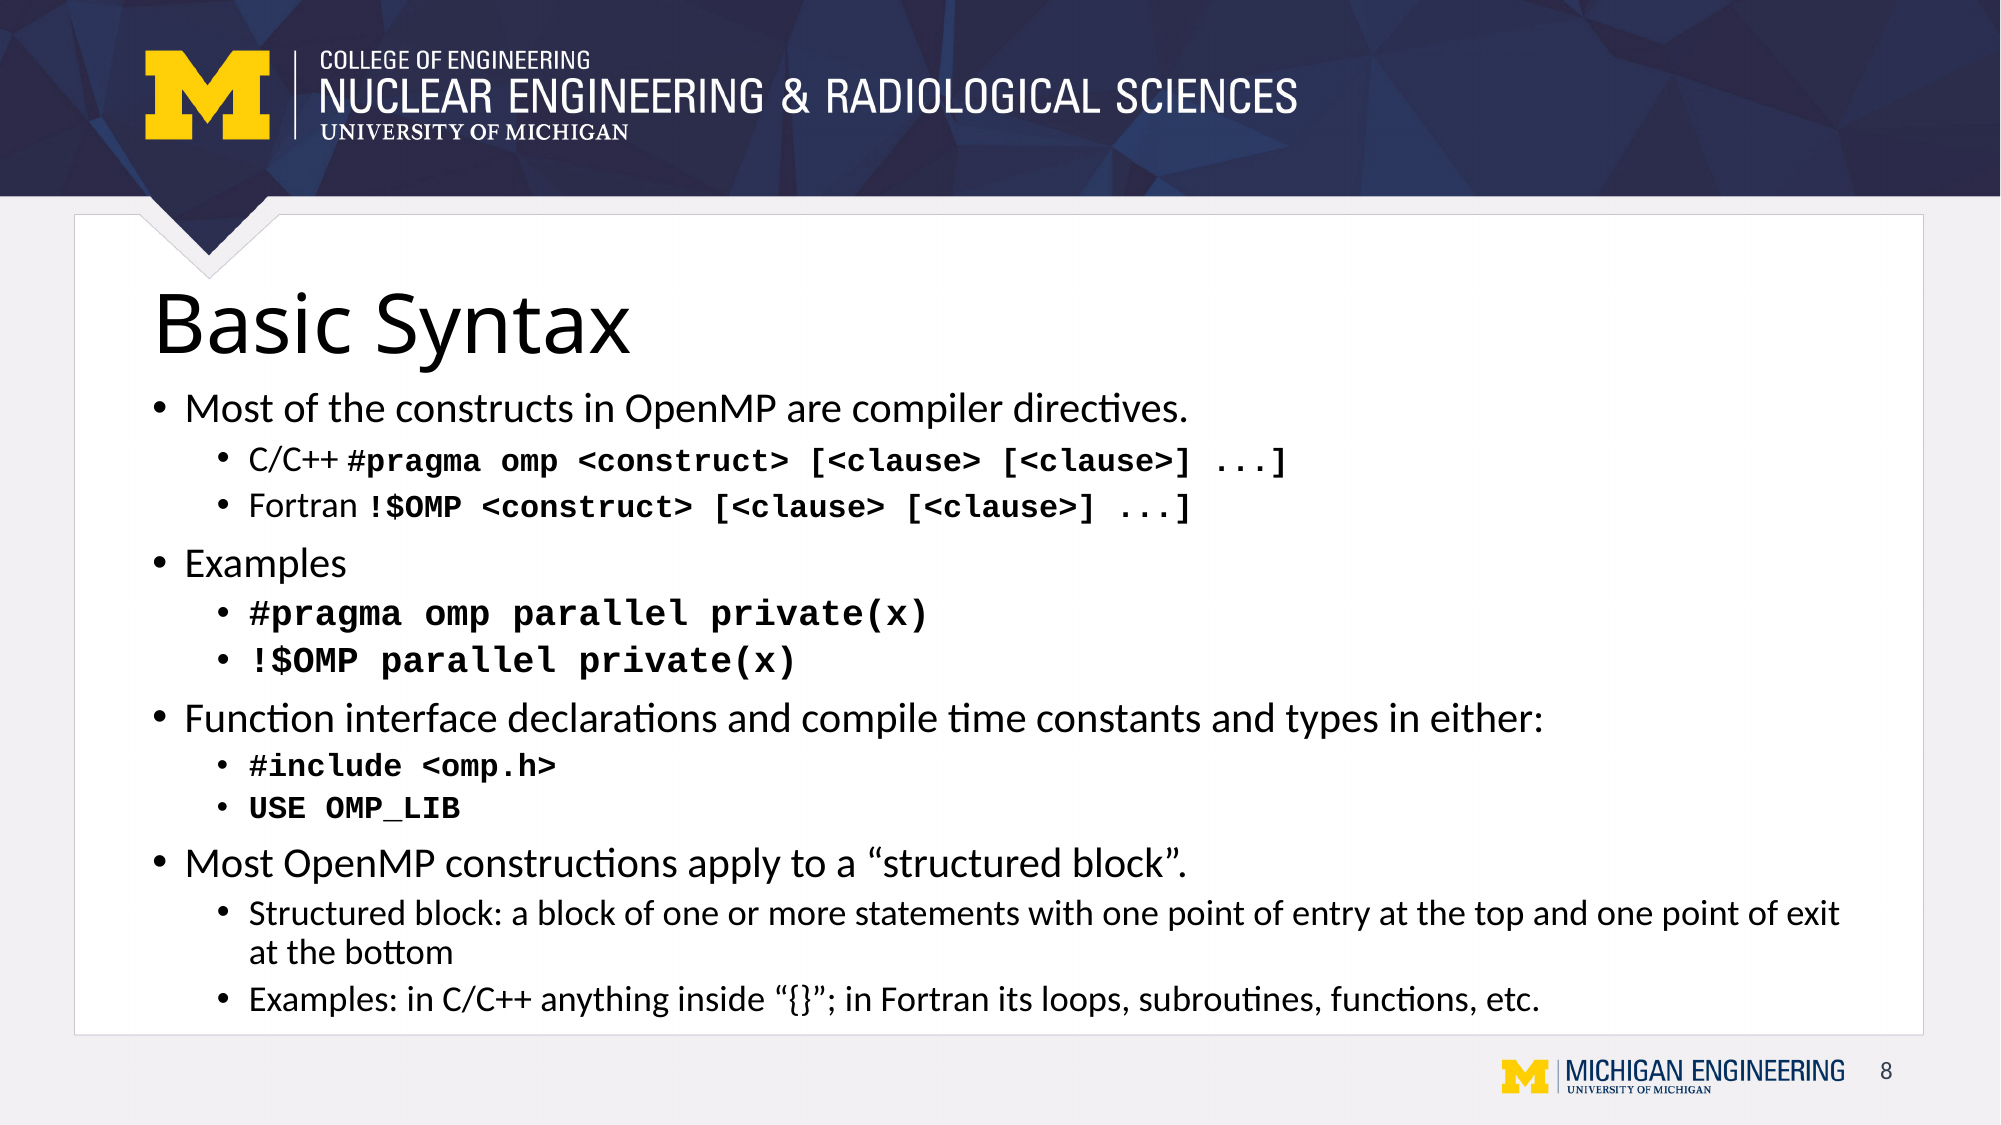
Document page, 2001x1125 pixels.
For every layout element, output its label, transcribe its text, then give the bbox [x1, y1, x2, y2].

picture [0, 0, 2001, 1125]
list Most of the constructs in OpenMP are compiler directives. C/C++ #pragma omp <construct> [<clause> [<clause>] ...] Fortran !$OMP <construct> [<clause> [<clause>] ...] Examples #pragma omp parallel private(x) !$OMP parallel private(x) Function interface declarations and compile time constants and types in either: #include <omp.h> USE OMP_LIB Most OpenMP constructions apply to a “structured block”. Structured block: a block of one or more statements with one point of entry at the top and one point of exit at the bottom Examples: in C/C++ anything inside “{}”; in Fortran its loops, subroutines, functions, etc. [137, 378, 1863, 1034]
text_box [966, 456, 997, 563]
title Basic Syntax [137, 273, 1863, 378]
